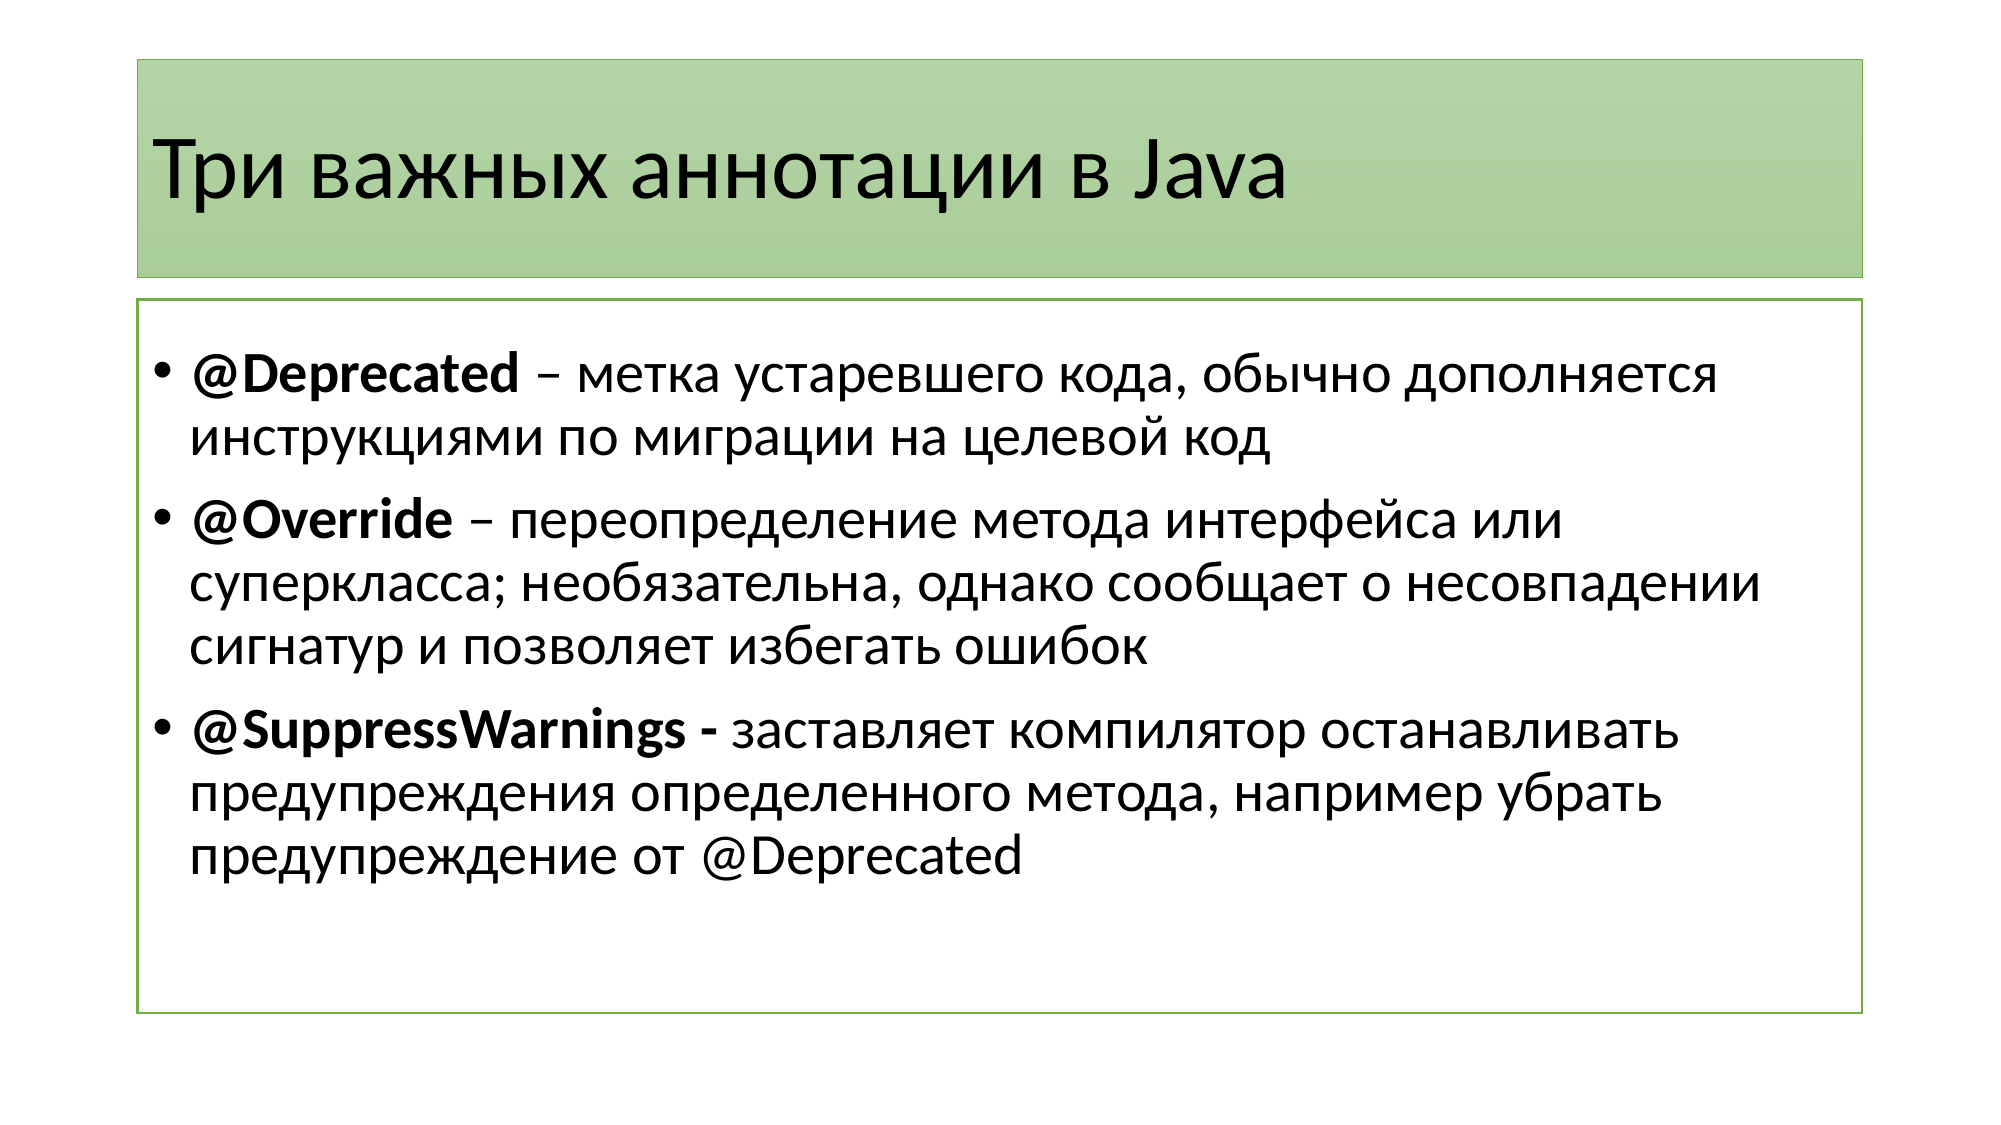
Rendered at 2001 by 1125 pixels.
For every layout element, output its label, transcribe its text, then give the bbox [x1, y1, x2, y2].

list @Deprecated – метка устаревшего кода, обычно дополняется инструкциями по миграции на целевой код @Override – переопределение метода интерфейса или суперкласса; необязательна, однако сообщает о несовпадении сигнатур и позволяет избегать ошибок @SuppressWarnings - заставляет компилятор останавливать предупреждения определенного метода, например убрать предупреждение от @Deprecated [136, 298, 1863, 1014]
title Три важных аннотации в Java [137, 59, 1863, 278]
